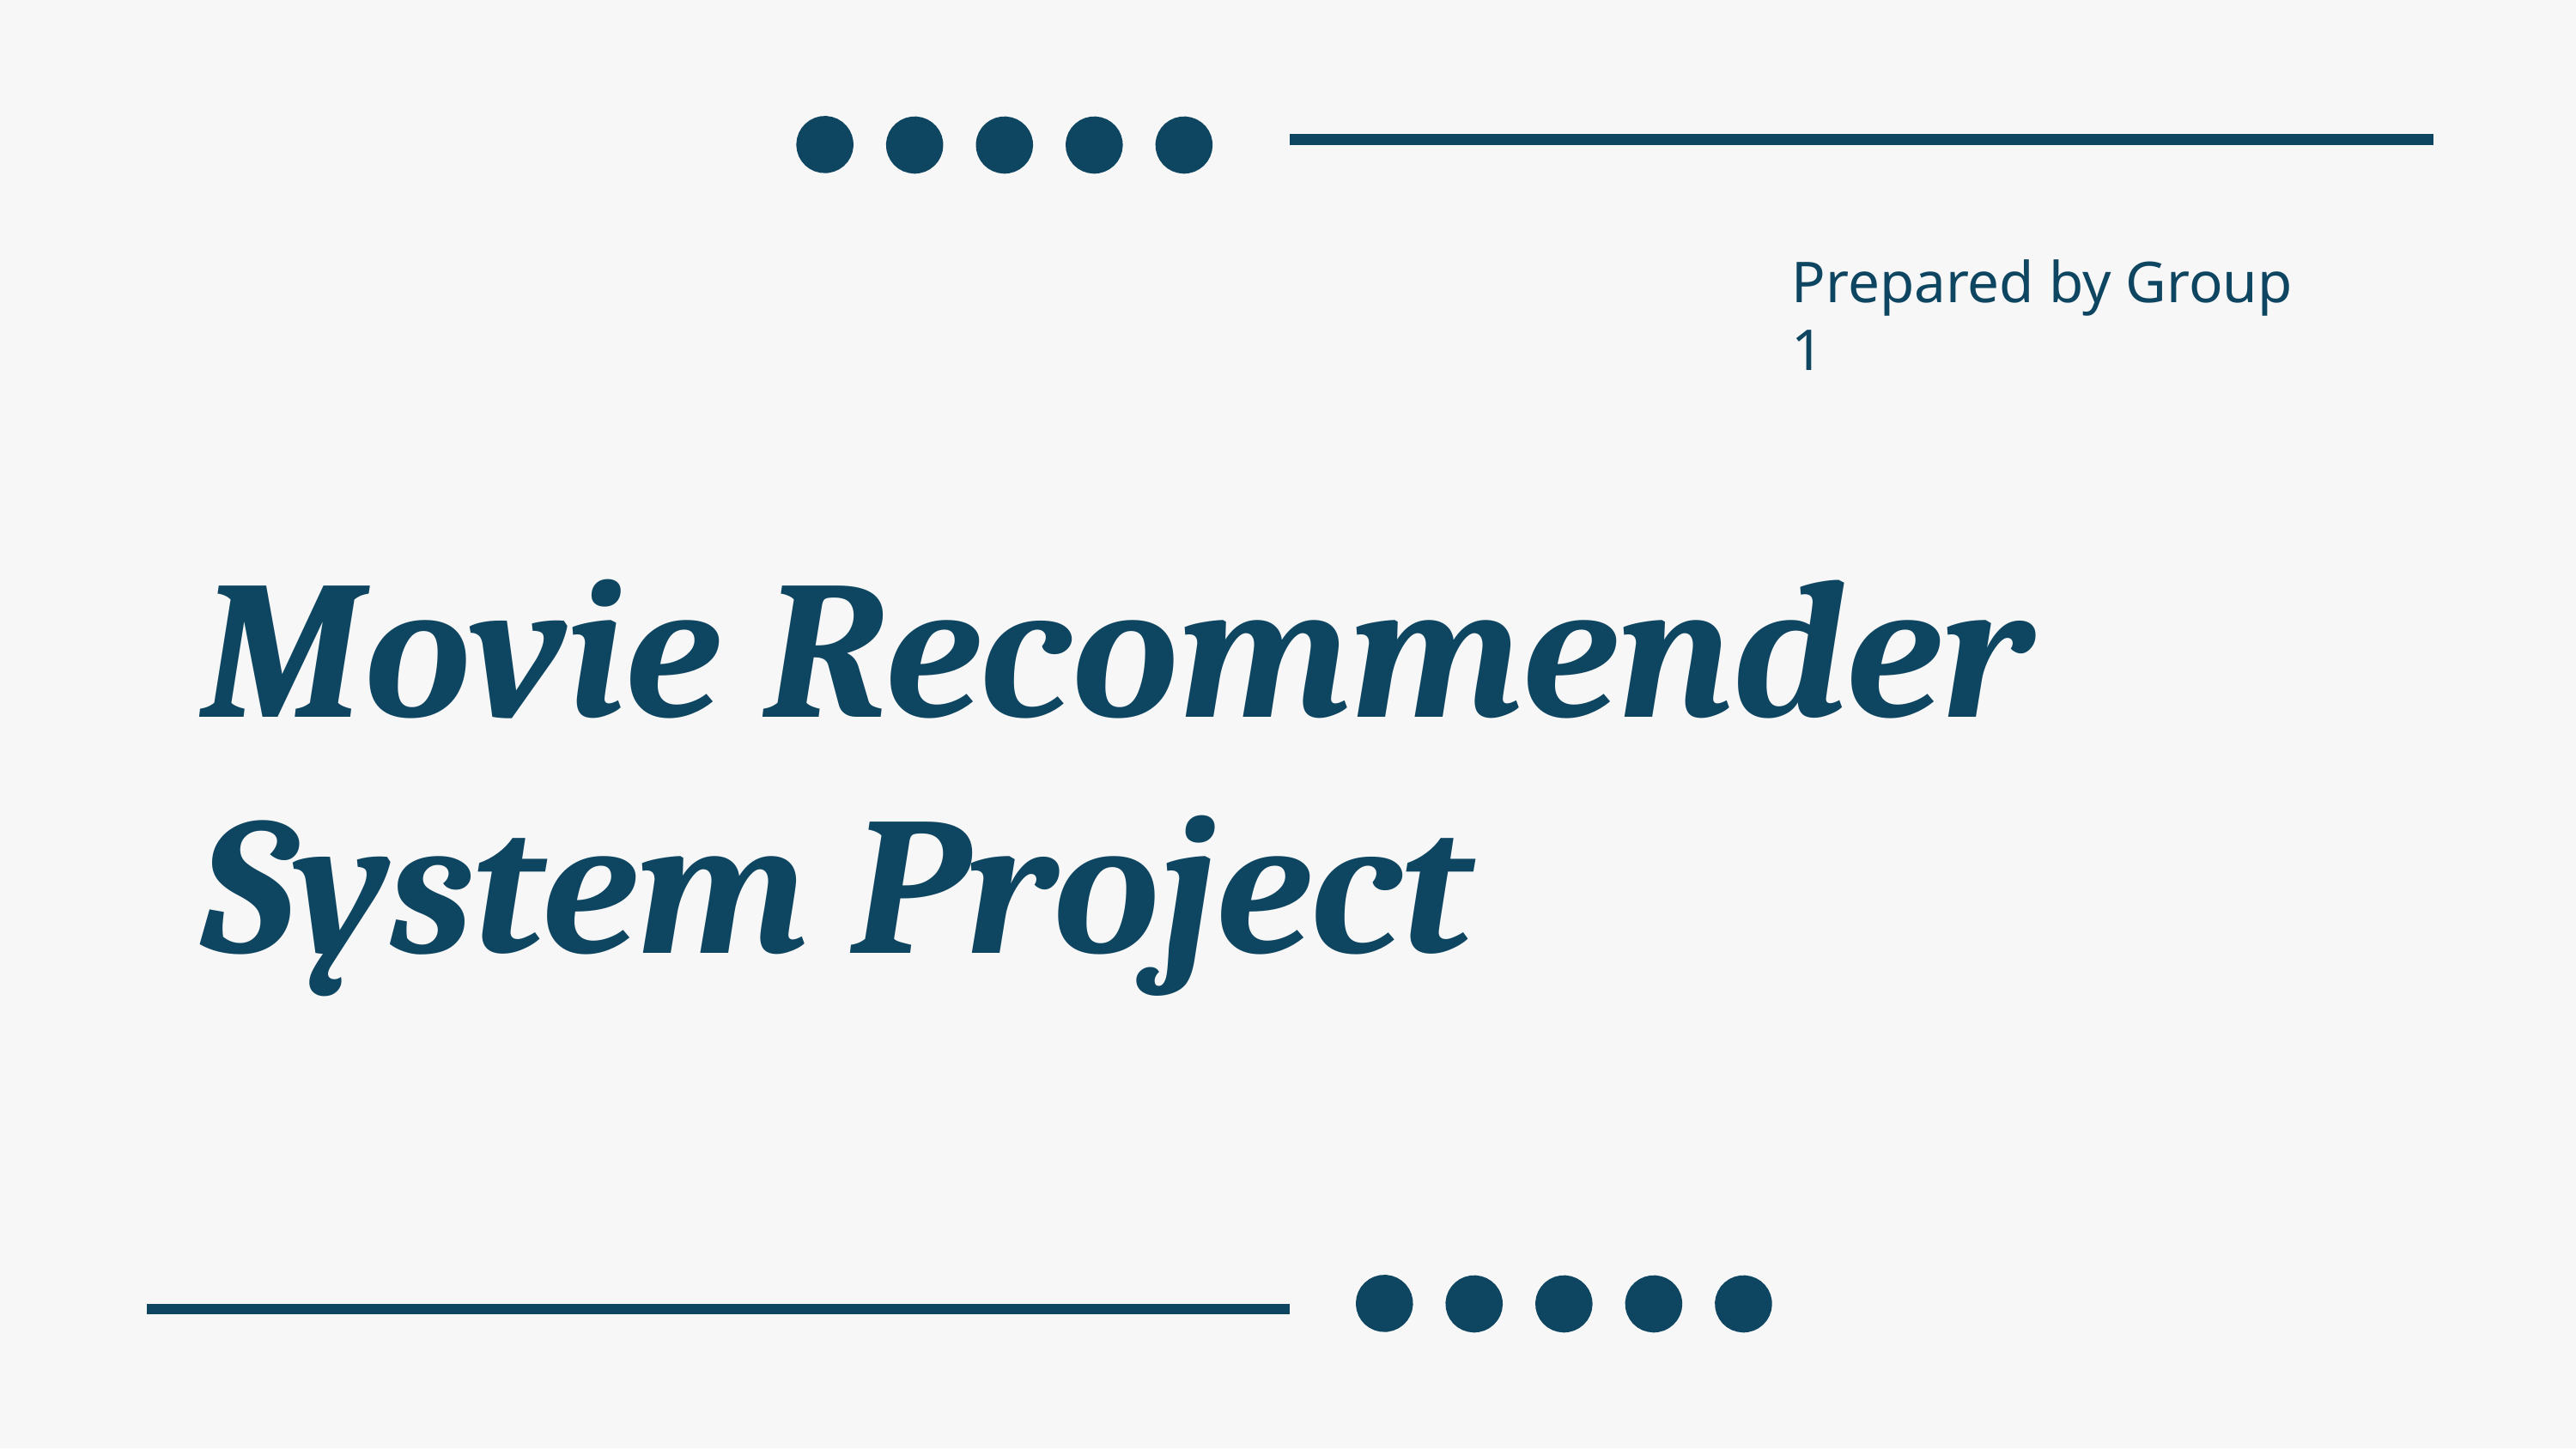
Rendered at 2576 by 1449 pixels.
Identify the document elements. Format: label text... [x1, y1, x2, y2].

text_box [1356, 1275, 1413, 1332]
text_box [885, 116, 944, 174]
text_box Prepared by Group 1 [1789, 245, 2326, 382]
text_box [1715, 1275, 1772, 1333]
text_box [1535, 1275, 1593, 1333]
text_box [796, 116, 854, 173]
text_box [1445, 1275, 1504, 1333]
text_box [1625, 1275, 1683, 1333]
text_box [1066, 116, 1123, 174]
text_box [1155, 116, 1213, 174]
text_box [975, 116, 1034, 174]
title Movie Recommender System Project [200, 518, 2269, 993]
